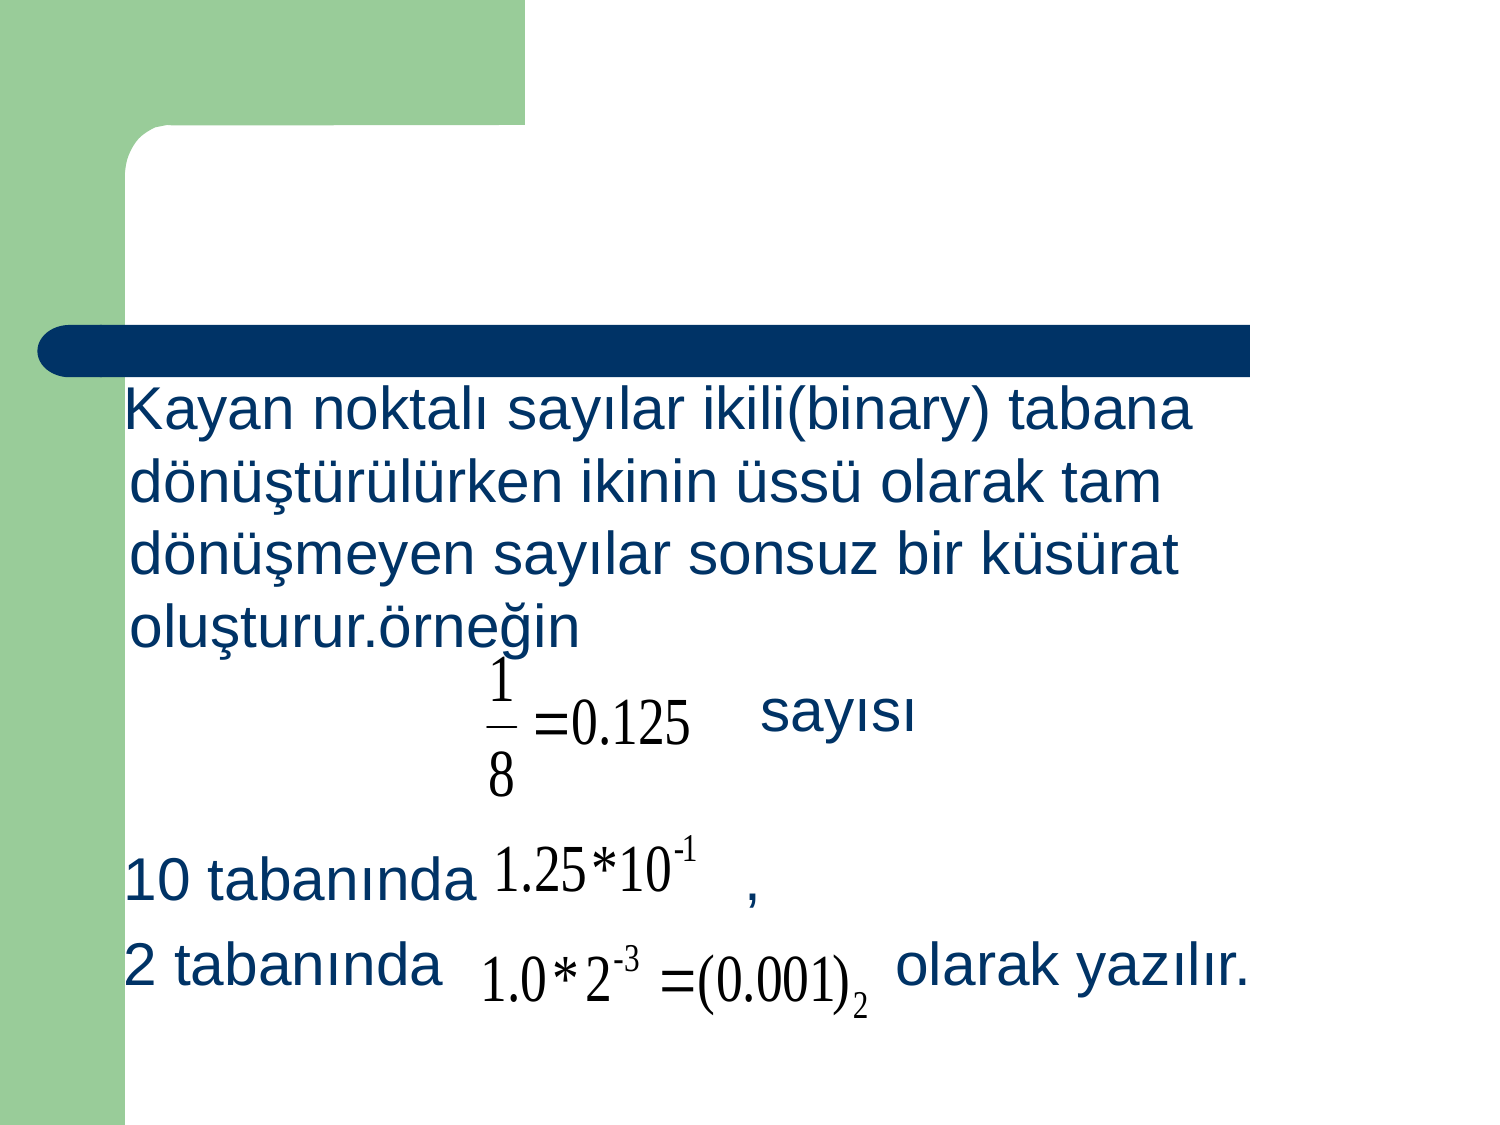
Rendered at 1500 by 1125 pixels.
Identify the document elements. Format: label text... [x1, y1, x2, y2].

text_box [478, 633, 881, 1033]
list Kayan noktalı sayılar ikili(binary) tabana dönüştürülürken ikinin üssü olarak tam dönüşmeyen sayılar sonsuz bir küsürat oluşturur.örneğin sayısı 10 tabanında , 2 tabanında olarak yazılır. [58, 361, 1409, 1095]
